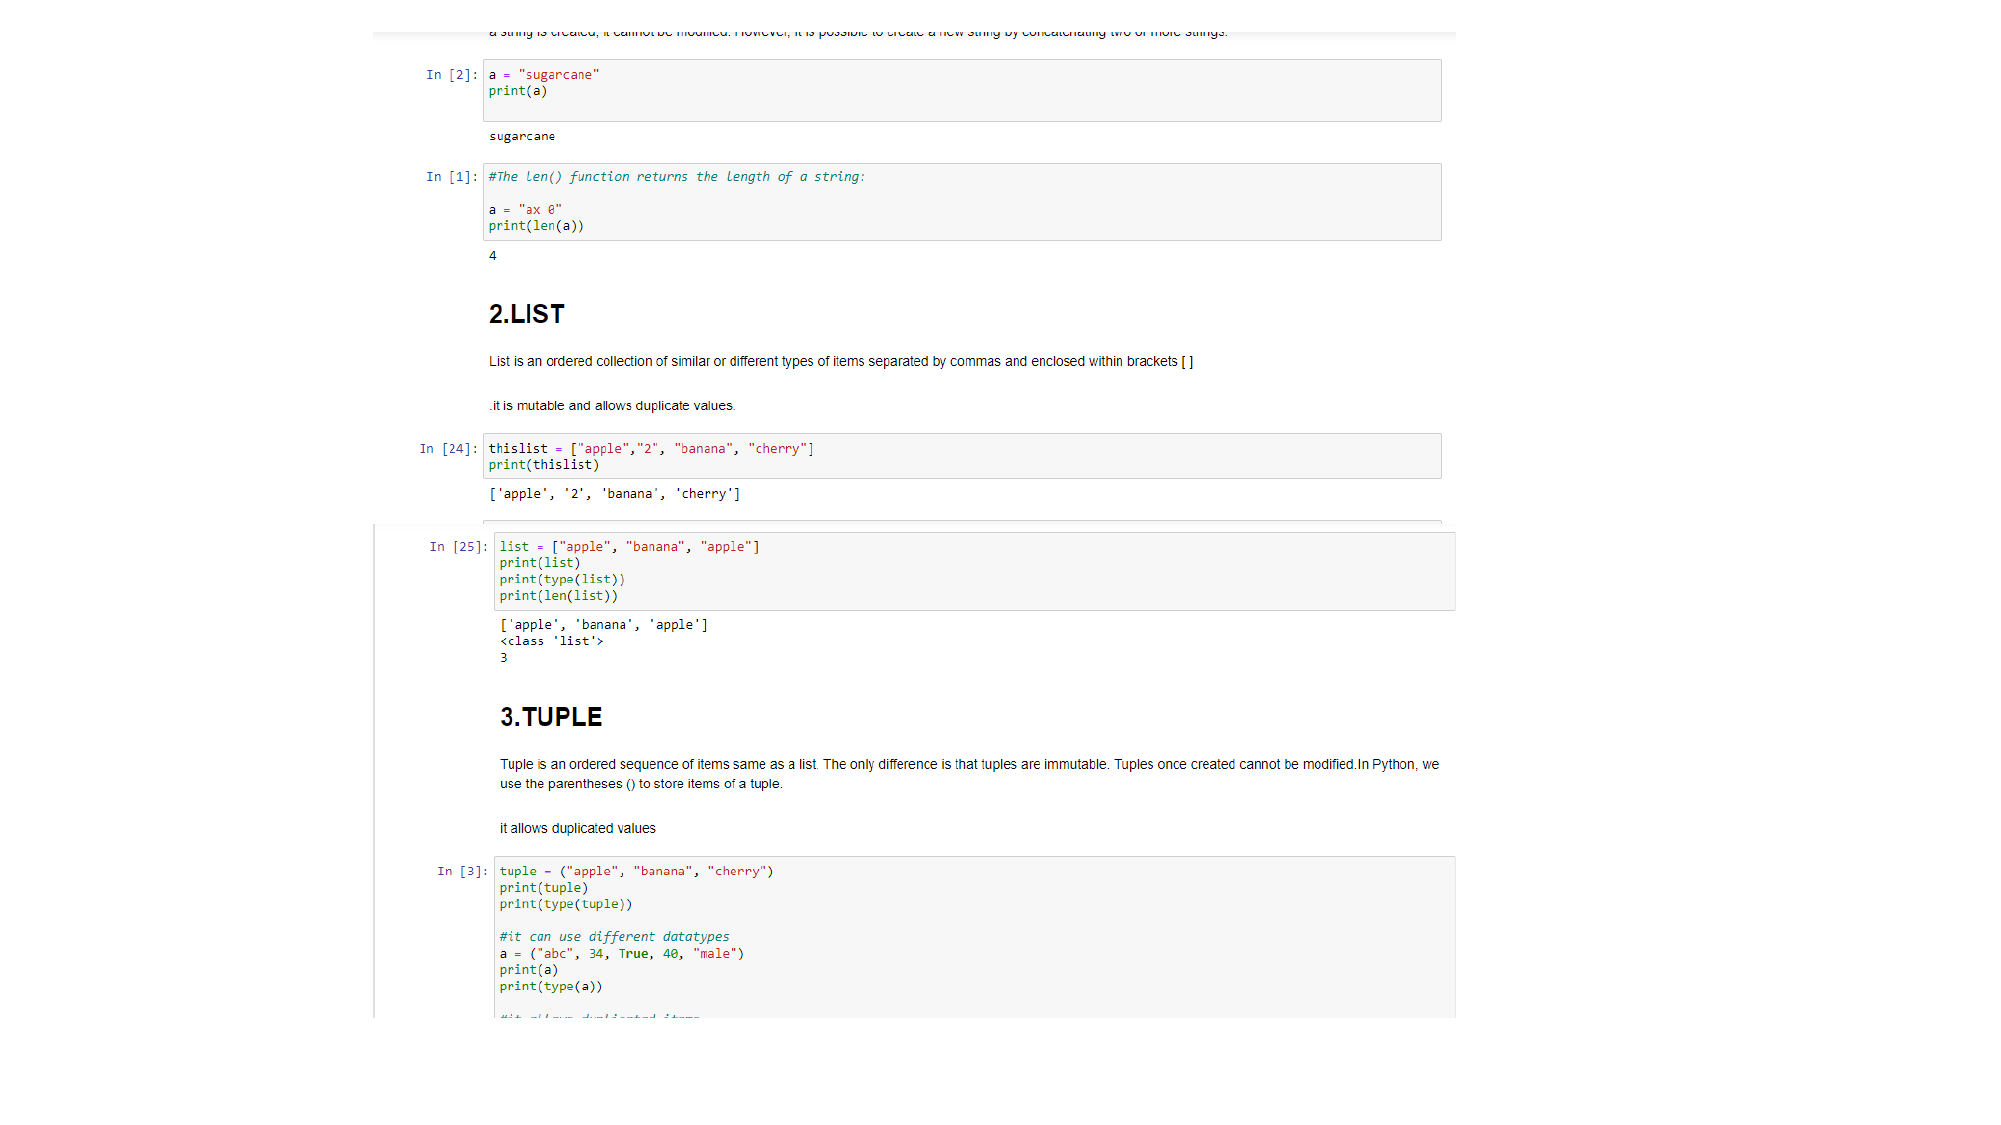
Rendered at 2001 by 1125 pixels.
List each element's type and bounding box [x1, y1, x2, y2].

list [373, 32, 1456, 524]
picture [373, 524, 1456, 1018]
